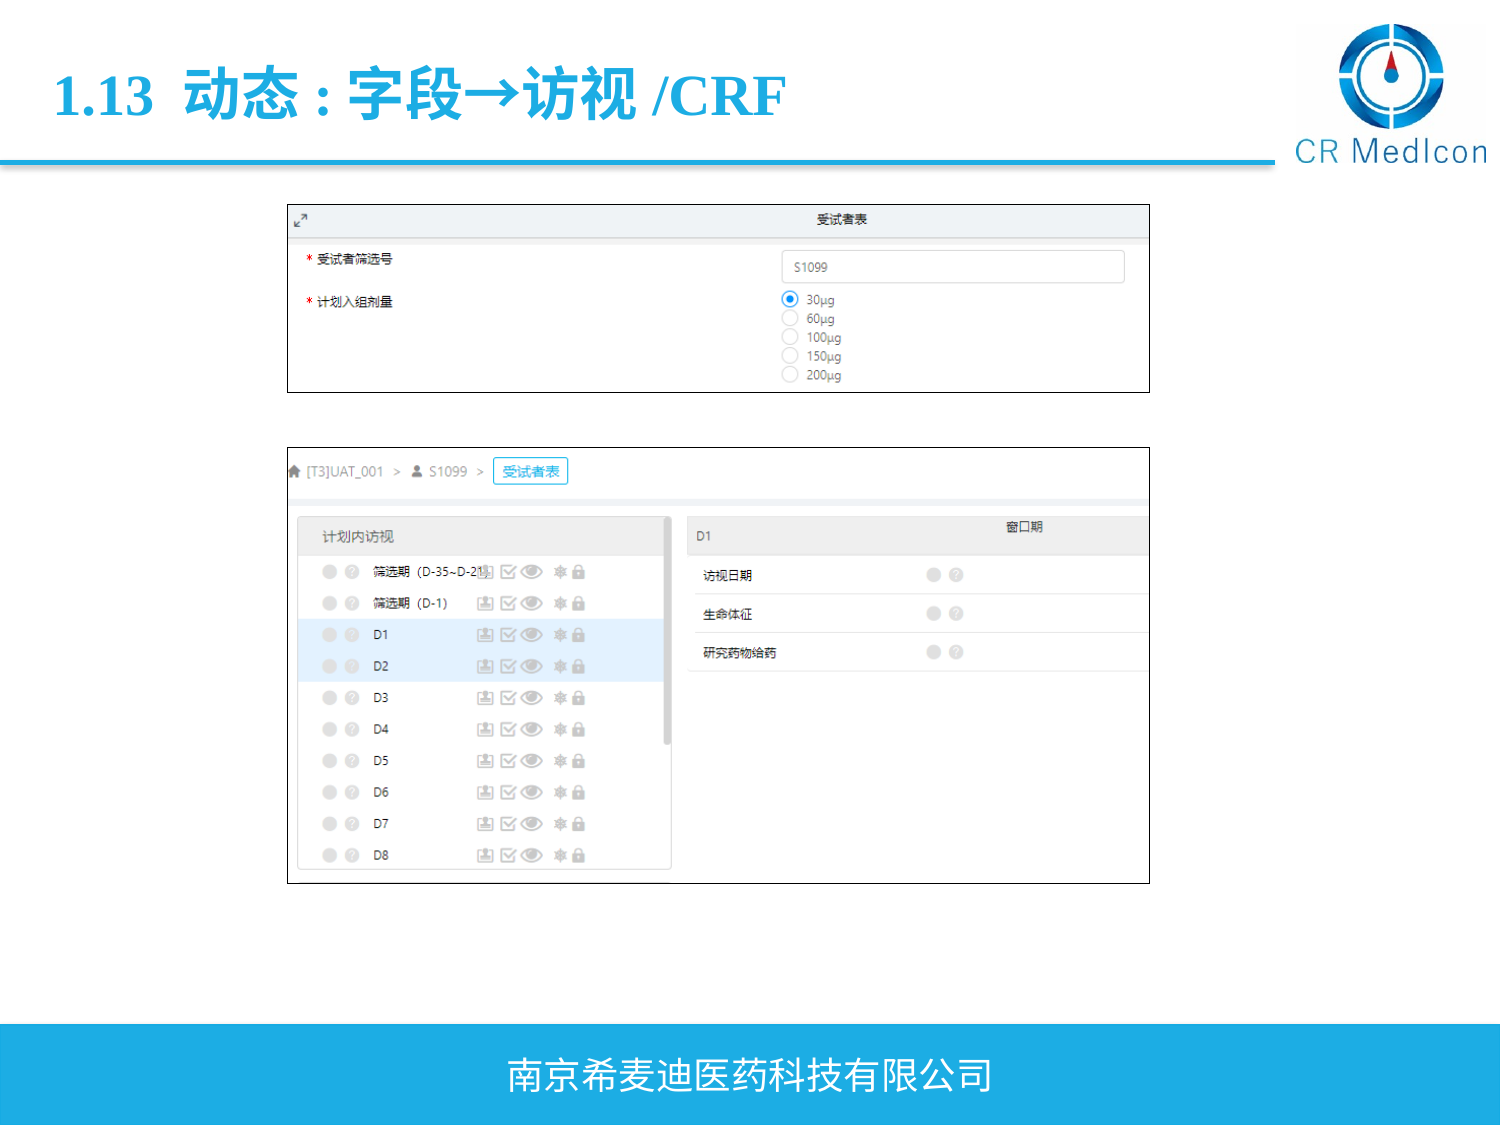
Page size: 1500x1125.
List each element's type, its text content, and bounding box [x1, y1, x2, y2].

picture [1296, 24, 1486, 163]
picture [287, 447, 1151, 884]
text_box 1.13 动态:字段→访视/CRF [37, 50, 1388, 158]
text_box 南京希麦迪医药科技有限公司 [0, 1024, 1500, 1125]
picture [287, 203, 1151, 393]
